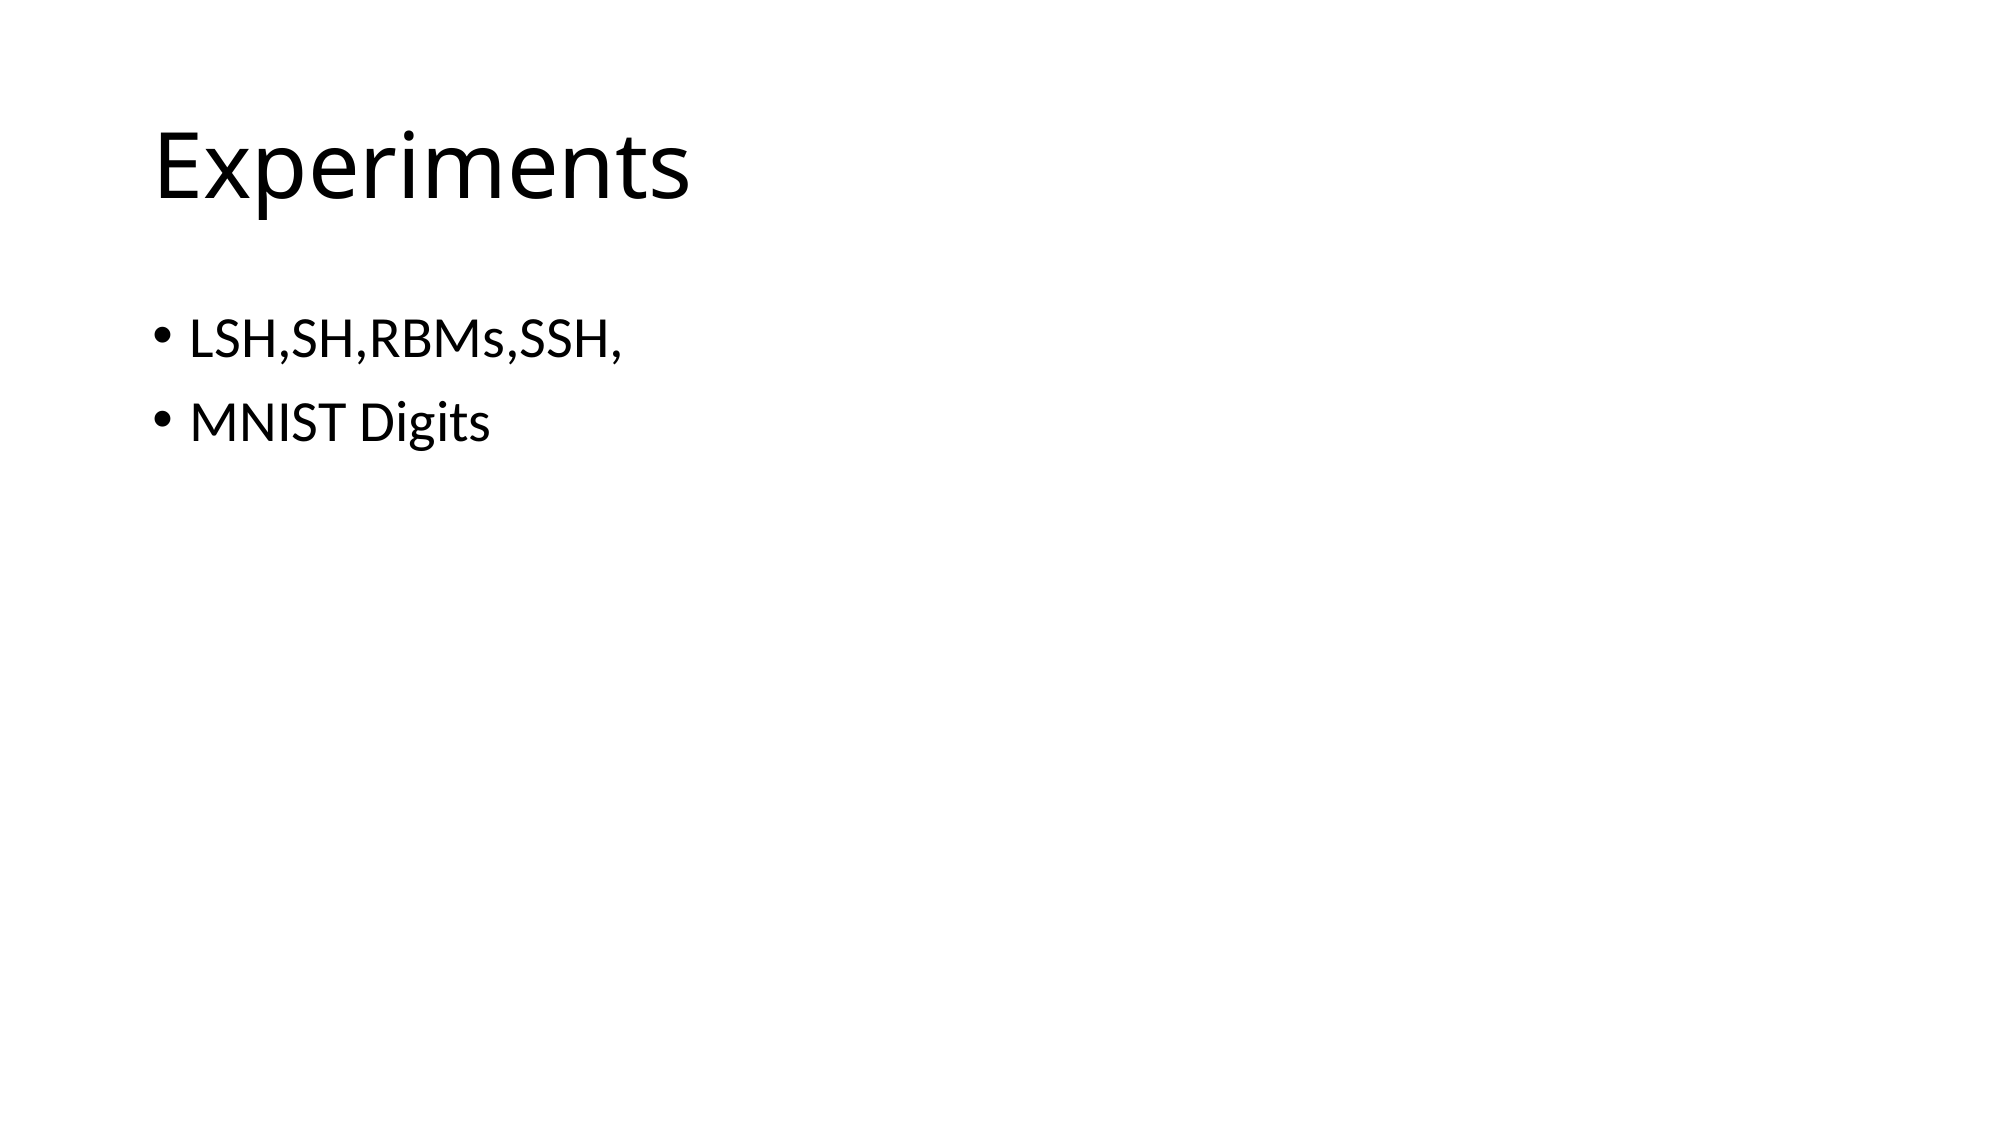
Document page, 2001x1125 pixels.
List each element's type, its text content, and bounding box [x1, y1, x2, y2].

title Experiments [137, 59, 1863, 278]
